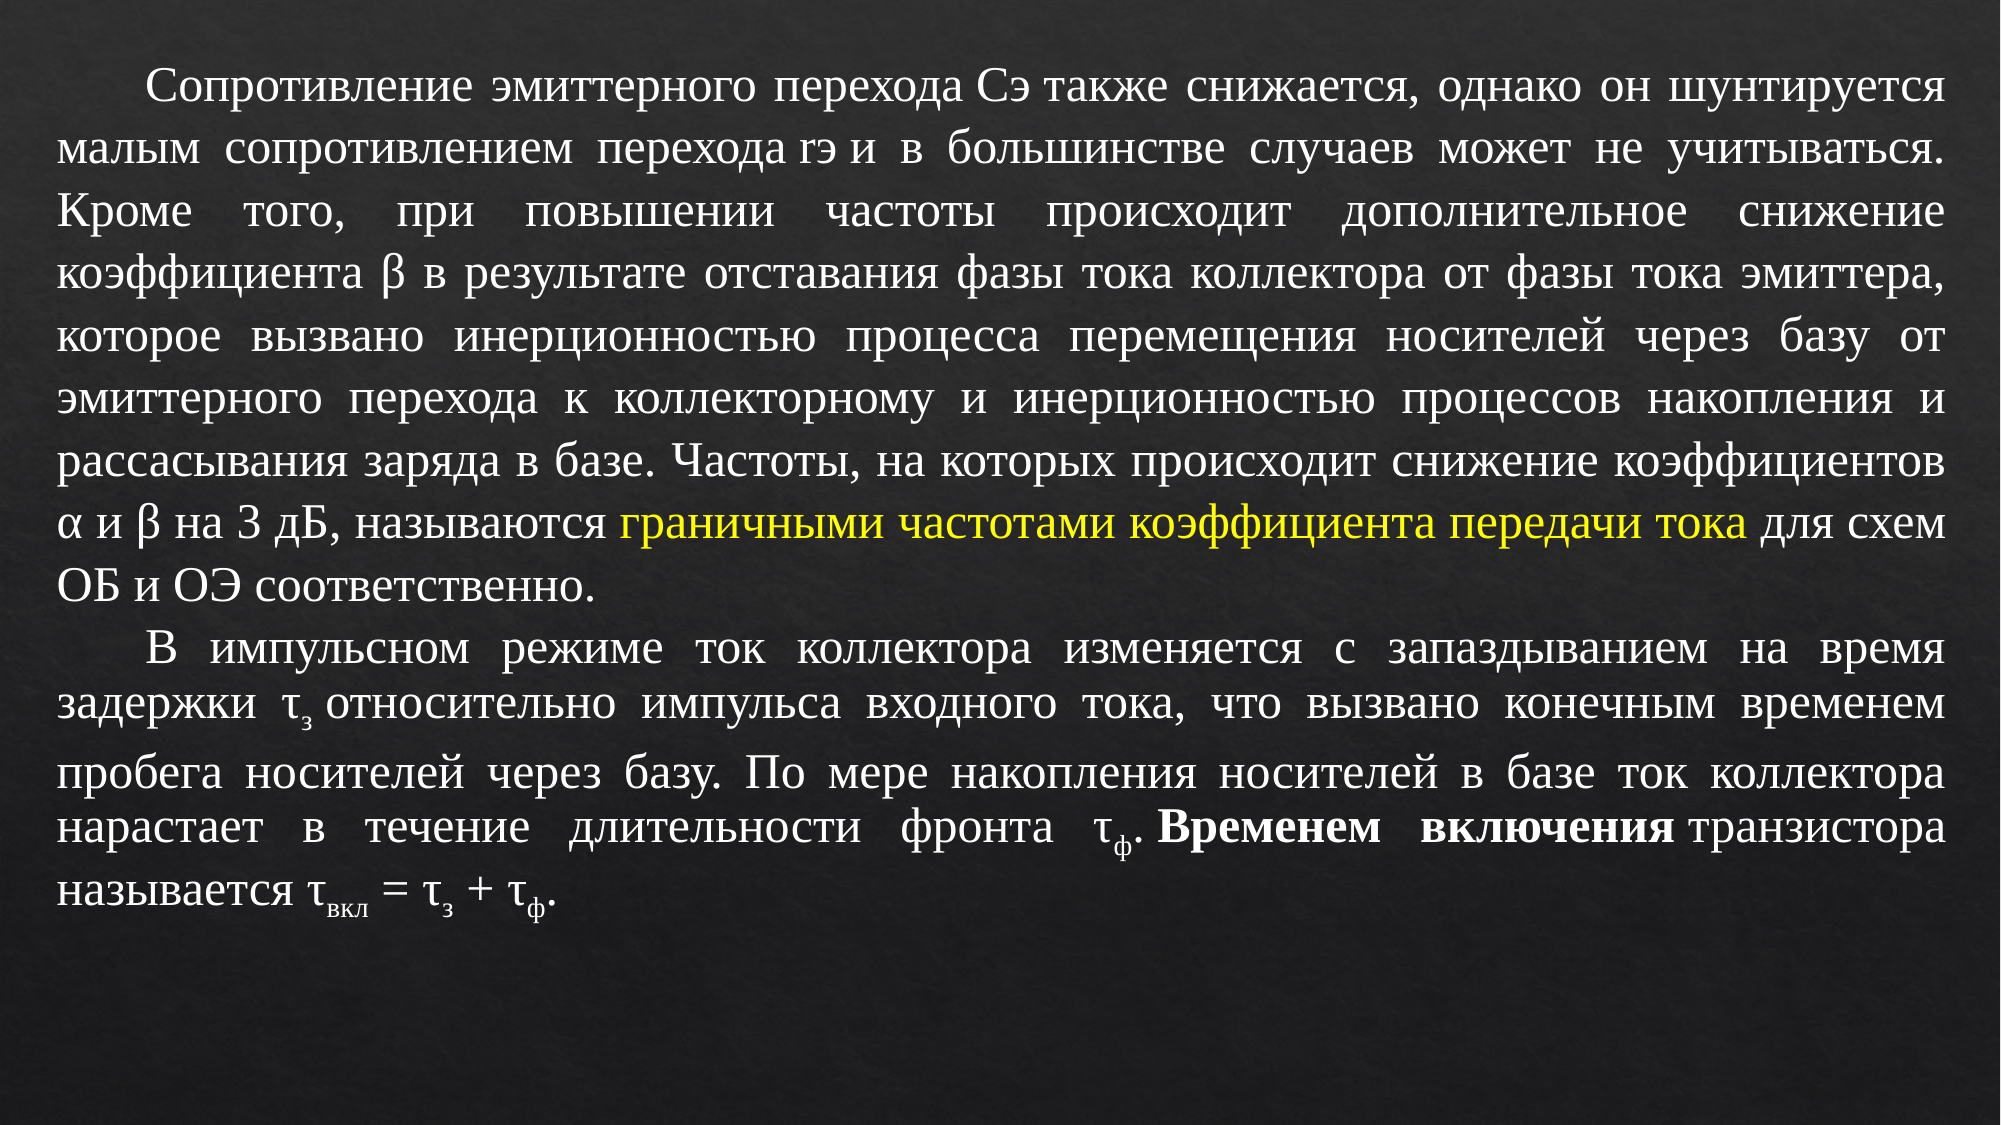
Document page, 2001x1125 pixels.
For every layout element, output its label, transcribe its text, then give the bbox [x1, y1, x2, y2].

text_box Сопротивление эмиттерного перехода Cэ также снижается, однако он шунтируется малым сопротивлением перехода rэ и в большинстве случаев может не учитываться. Кроме того, при повышении частоты происходит дополнительное снижение коэффициента β в результате отставания фазы тока коллектора от фазы тока эмиттера, которое вызвано инерционностью процесса перемещения носителей через базу от эмиттерного перехода к коллекторному и инерционностью процессов накопления и рассасывания заряда в базе. Частоты, на которых происходит снижение коэффициентов α и β на 3 дБ, называются граничными частотами коэффициента передачи тока для схем ОБ и ОЭ соответственно. В импульсном режиме ток коллектора изменяется с запаздыванием на время задержки τз относительно импульса входного тока, что вызвано конечным временем пробега носителей через базу. По мере накопления носителей в базе ток коллектора нарастает в течение длительности фронта τф. Временем включения транзистора называется τвкл = τз + τф. [41, 41, 1962, 932]
